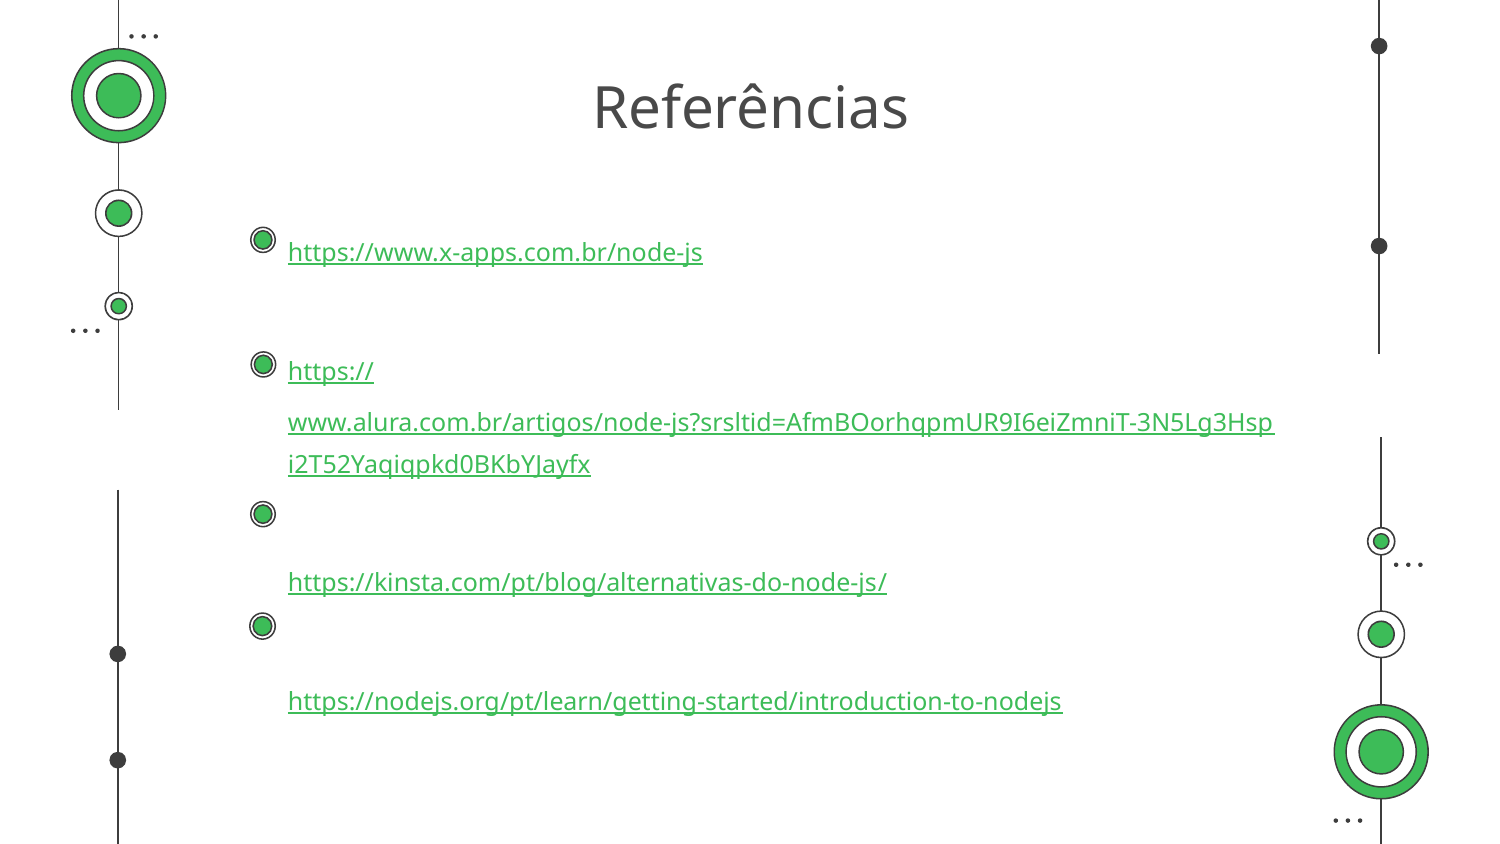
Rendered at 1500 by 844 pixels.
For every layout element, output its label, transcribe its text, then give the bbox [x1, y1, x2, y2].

title Referências [415, 55, 1086, 150]
list https://www.x-apps.com.br/node-js https://www.alura.com.br/artigos/node-js?srsltid=AfmBOorhqpmUR9I6eiZmniT-3N5Lg3Hspi2T52Yaqiqpkd0BKbYJayfx https://kinsta.com/pt/blog/alternativas-do-node-js/ https://nodejs.org/pt/learn/getting-started/introduction-to-nodejs [272, 204, 1292, 731]
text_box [250, 227, 276, 253]
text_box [250, 351, 276, 378]
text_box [250, 501, 276, 527]
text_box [249, 612, 276, 640]
